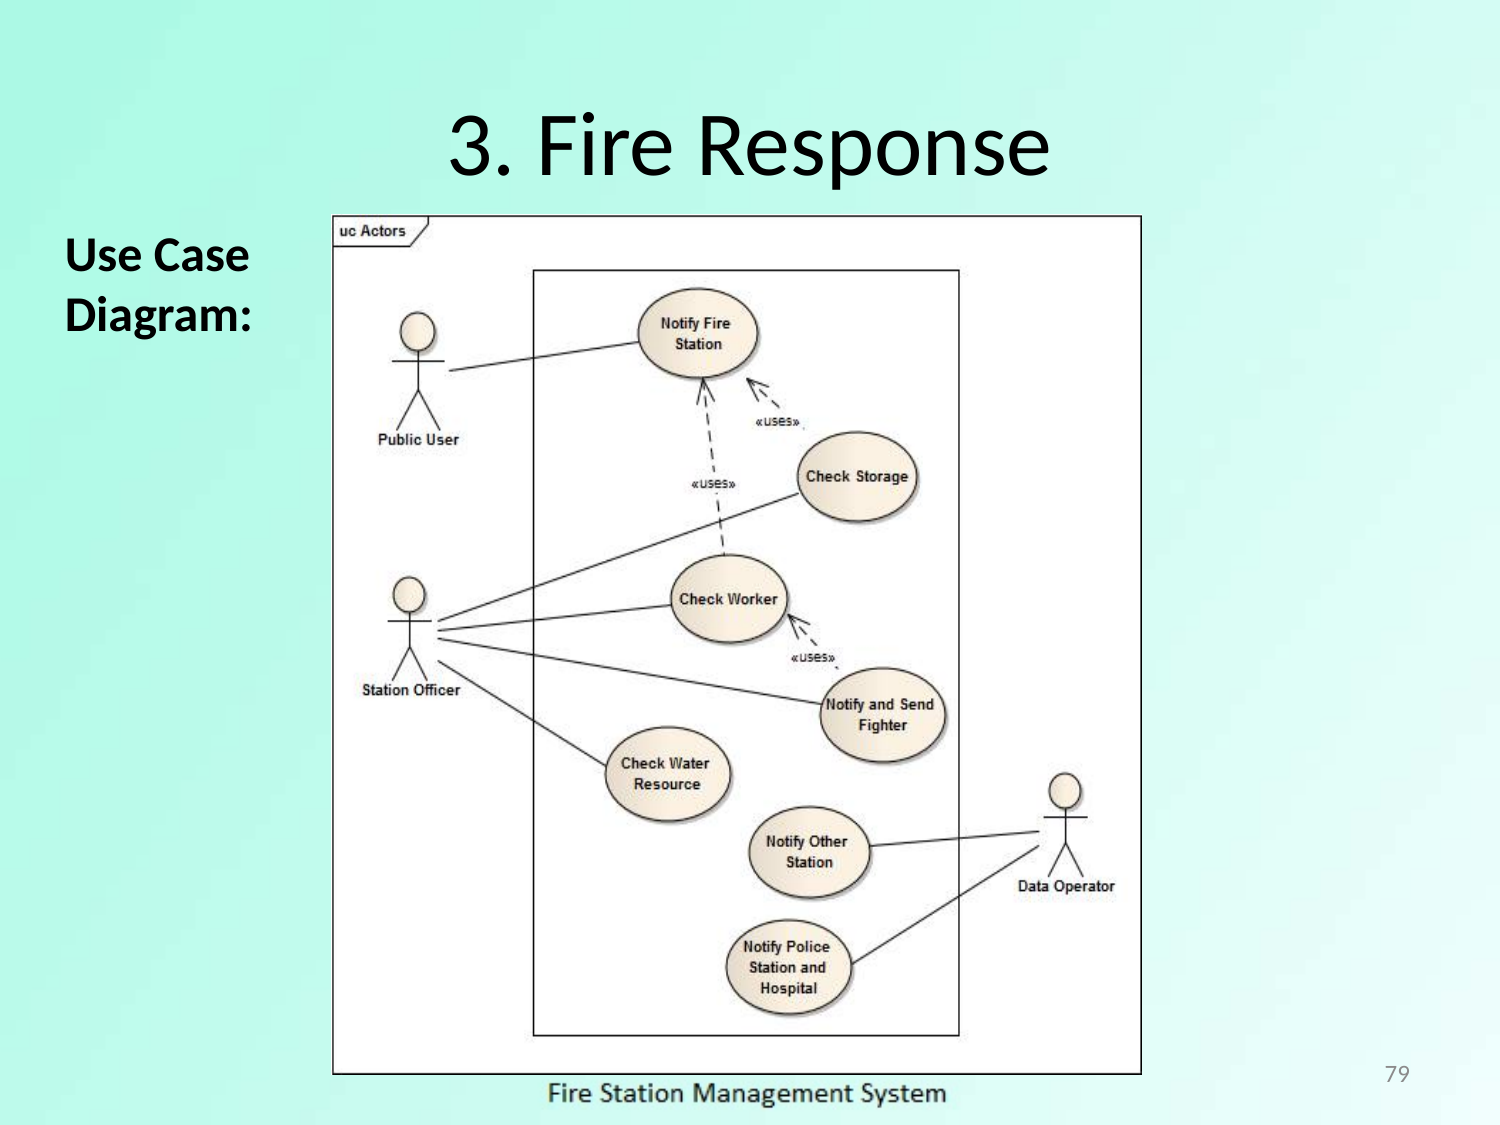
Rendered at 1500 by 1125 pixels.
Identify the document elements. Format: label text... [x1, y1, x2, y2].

title 3. Fire Response [75, 45, 1425, 233]
slide_number 79 [1074, 1042, 1425, 1103]
text_box Use Case Diagram: [50, 214, 329, 350]
picture [0, 0, 1500, 1125]
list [331, 214, 1143, 1076]
